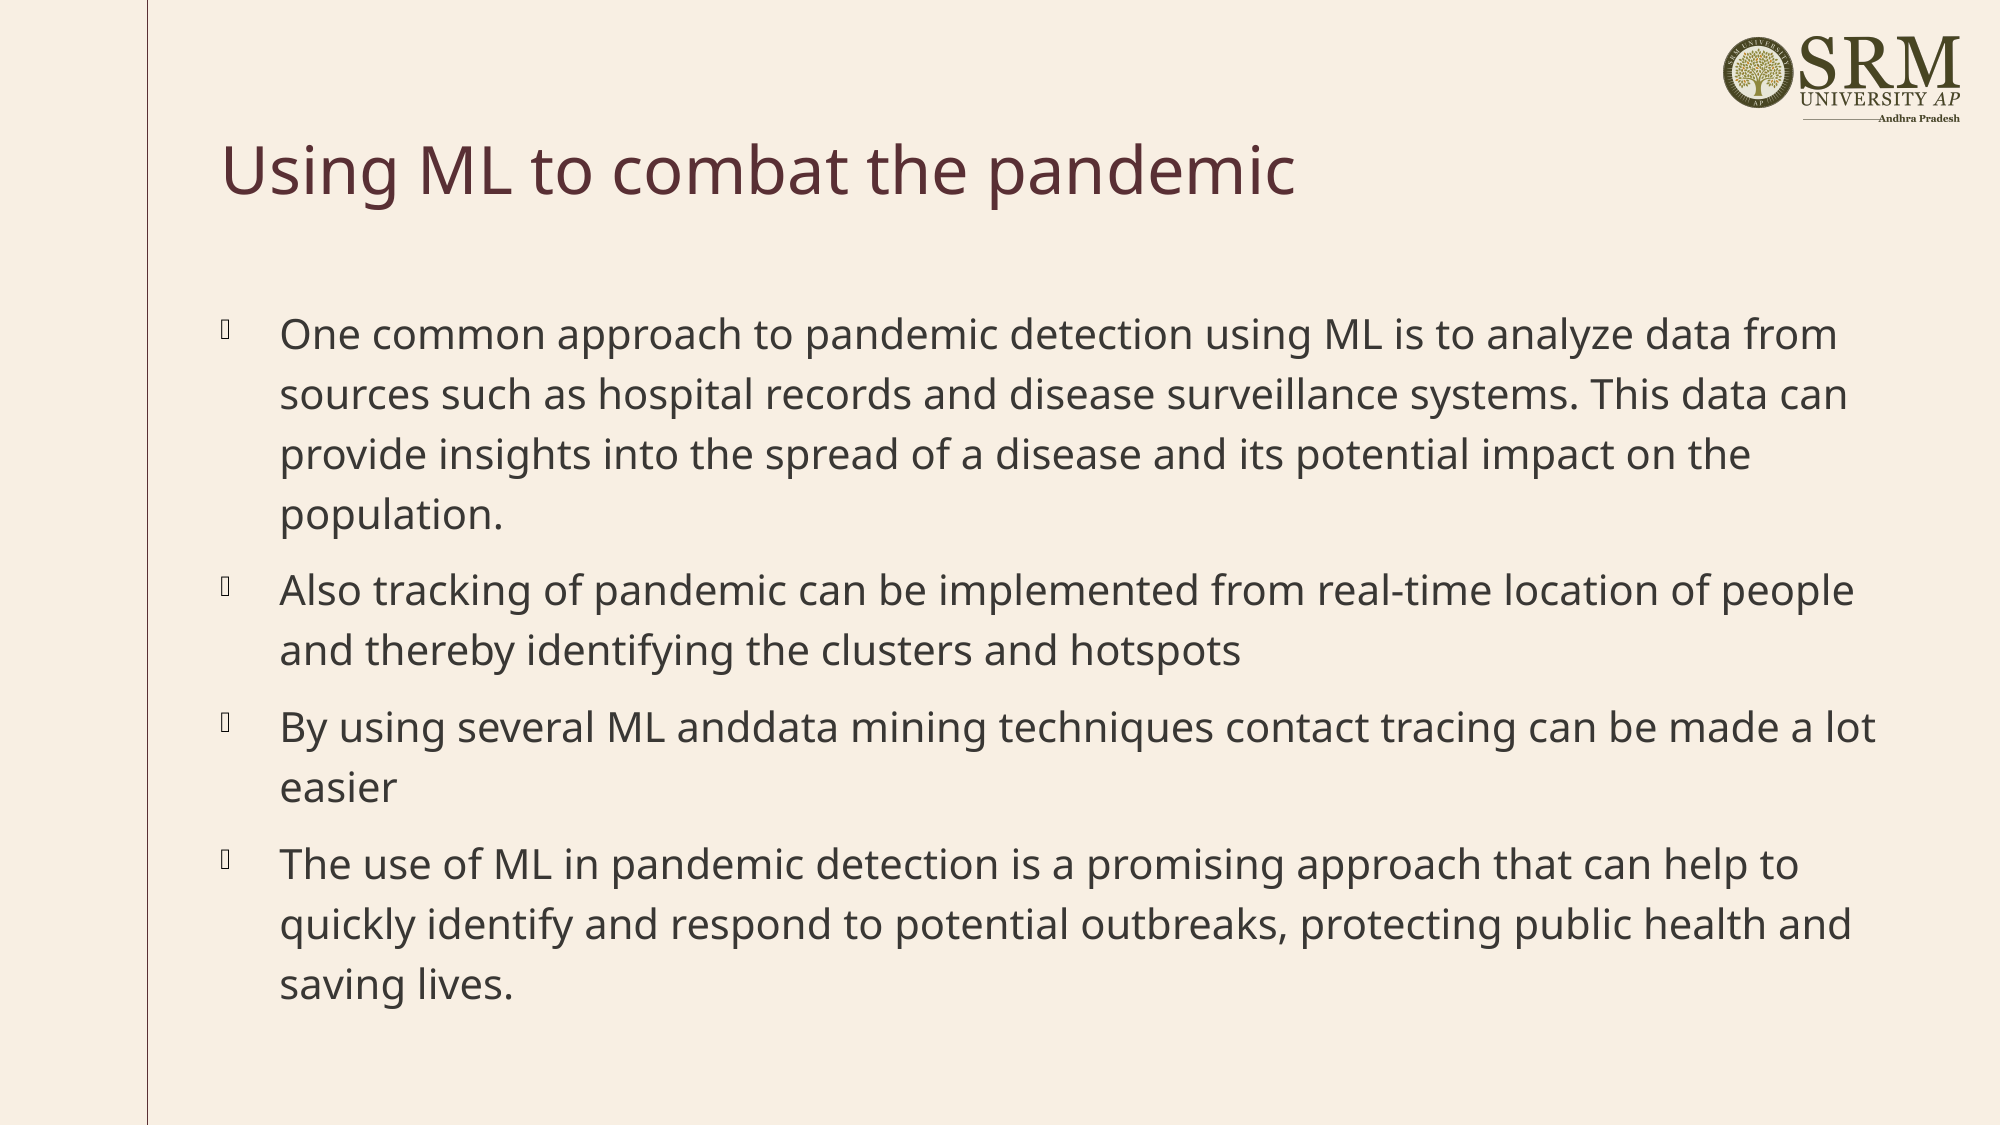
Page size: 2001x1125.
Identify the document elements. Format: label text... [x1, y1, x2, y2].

picture [1723, 36, 1960, 122]
title Using ML to combat the pandemic [220, 128, 1928, 297]
list One common approach to pandemic detection using ML is to analyze data from sources such as hospital records and disease surveillance systems. This data can provide insights into the spread of a disease and its potential impact on the population. Also tracking of pandemic can be implemented from real-time location of people and thereby identifying the clusters and hotspots By using several ML anddata mining techniques contact tracing can be made a lot easier The use of ML in pandemic detection is a promising approach that can help to quickly identify and respond to potential outbreaks, protecting public health and saving lives. [220, 297, 1928, 1013]
